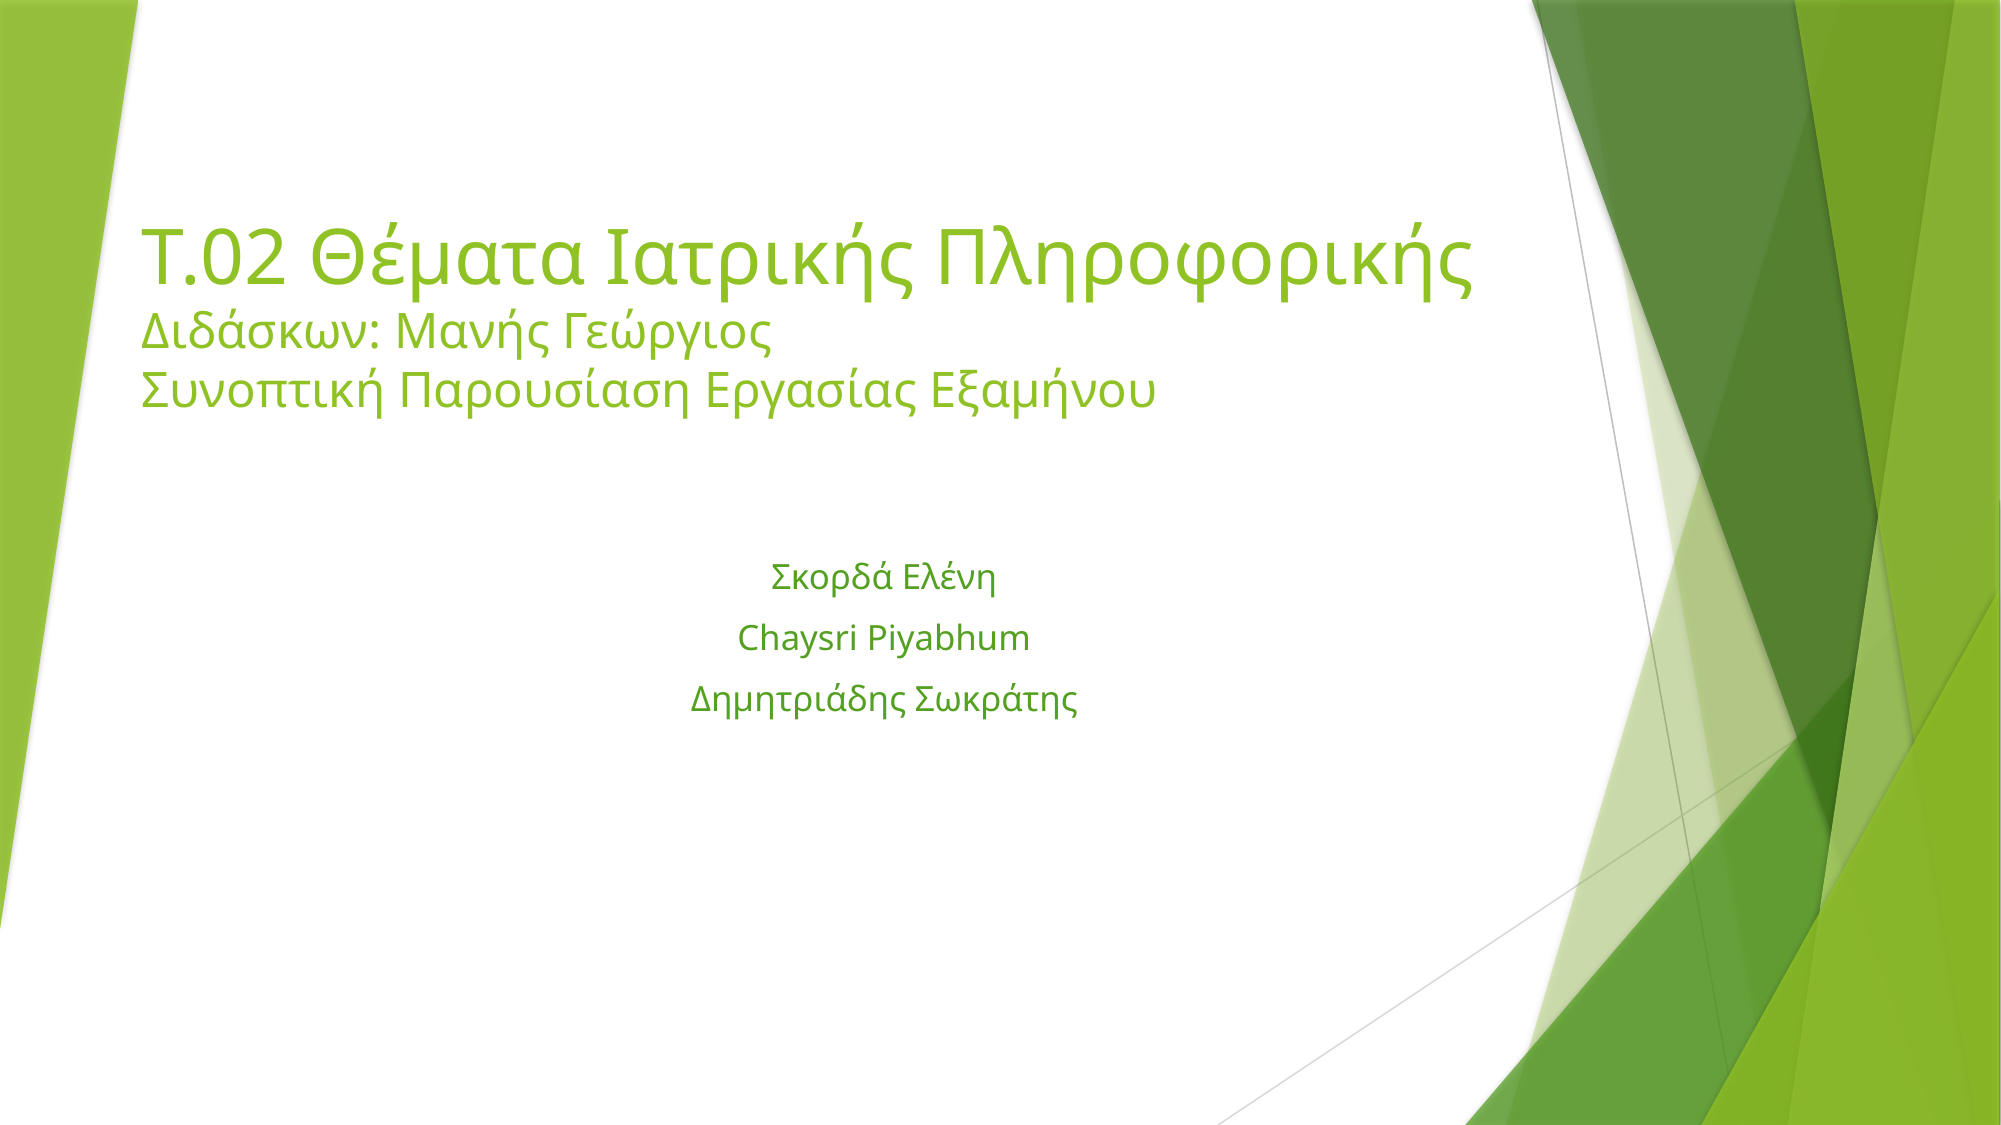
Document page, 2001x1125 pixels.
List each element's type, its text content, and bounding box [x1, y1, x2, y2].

title Τ.02 Θέματα Ιατρικής Πληροφορικής Διδάσκων: Μανής Γεώργιος Συνοπτική Παρουσίαση Εργασίας Εξαμήνου [126, 200, 1642, 548]
subtitle Σκορδά Ελένη Chaysri Piyabhum Δημητριάδης Σωκράτης [247, 547, 1522, 728]
